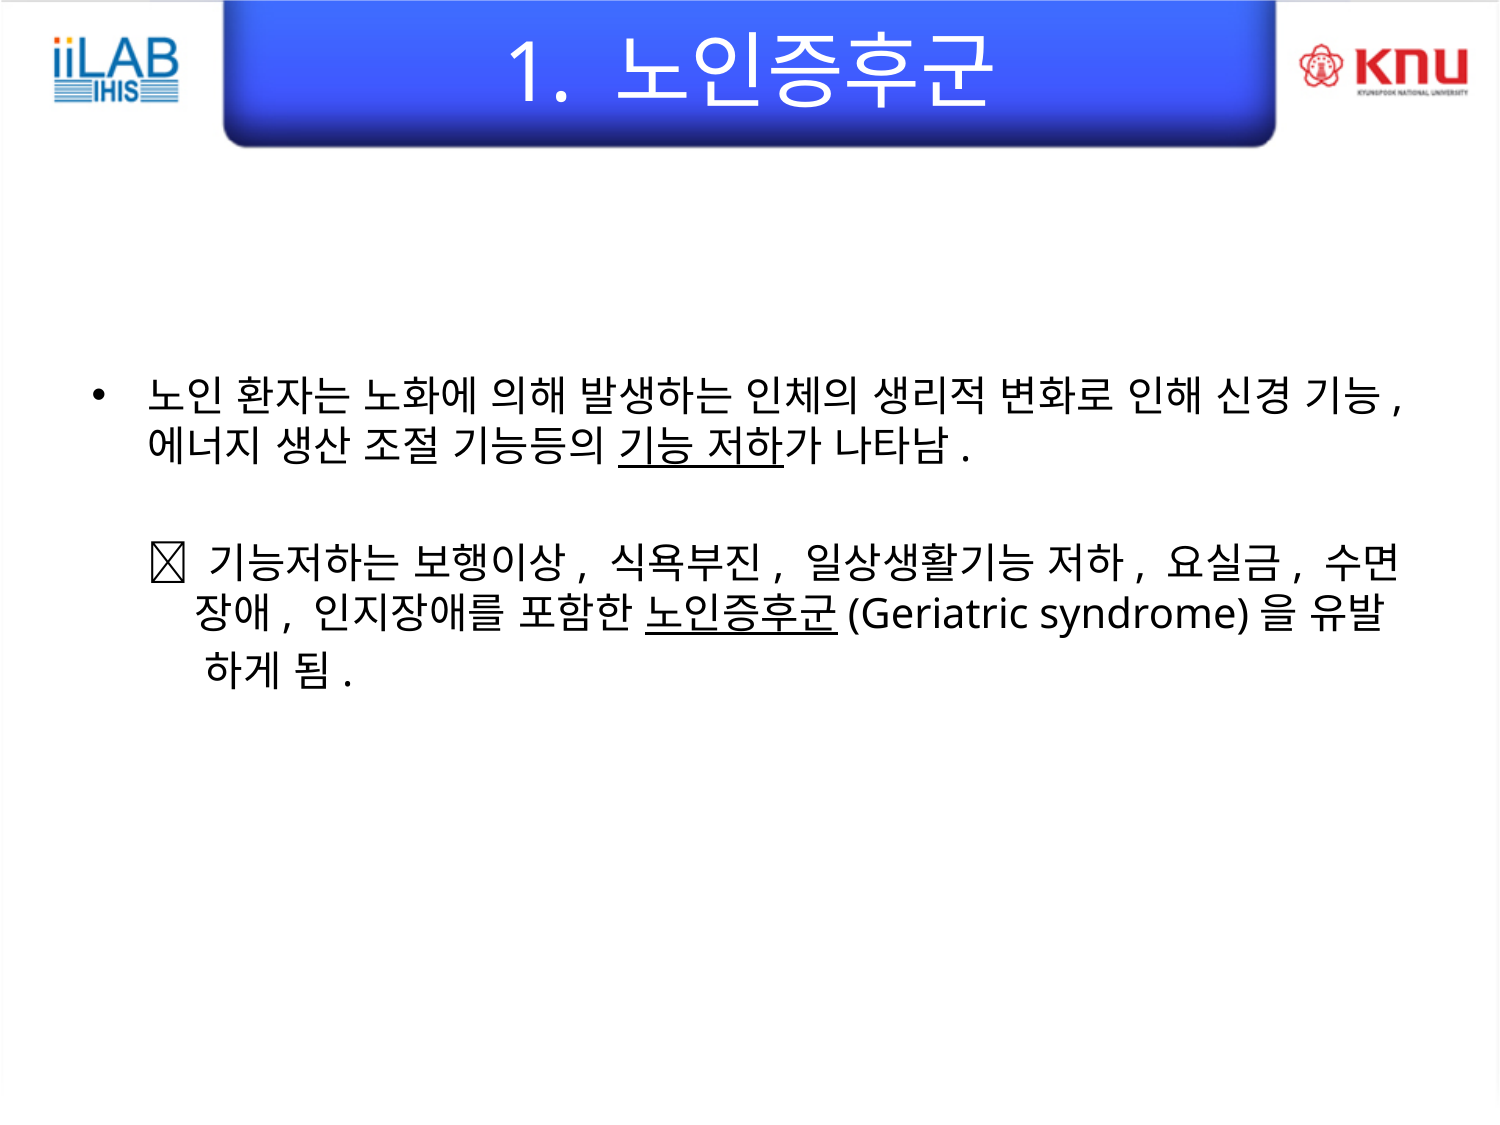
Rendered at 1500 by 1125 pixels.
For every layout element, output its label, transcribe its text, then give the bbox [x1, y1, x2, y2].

title 1. 노인증후군 [230, 0, 1270, 138]
picture [0, 0, 1500, 1125]
text_box 노인 환자는 노화에 의해 발생하는 인체의 생리적 변화로 인해 신경 기능, 에너지 생산 조절 기능등의 기능 저하가 나타남.  기능저하는 보행이상, 식욕부진, 일상생활기능 저하, 요실금, 수면 장애, 인지장애를 포함한 노인증후군(Geriatric syndrome)을 유발 하게 됨. [76, 245, 1427, 988]
